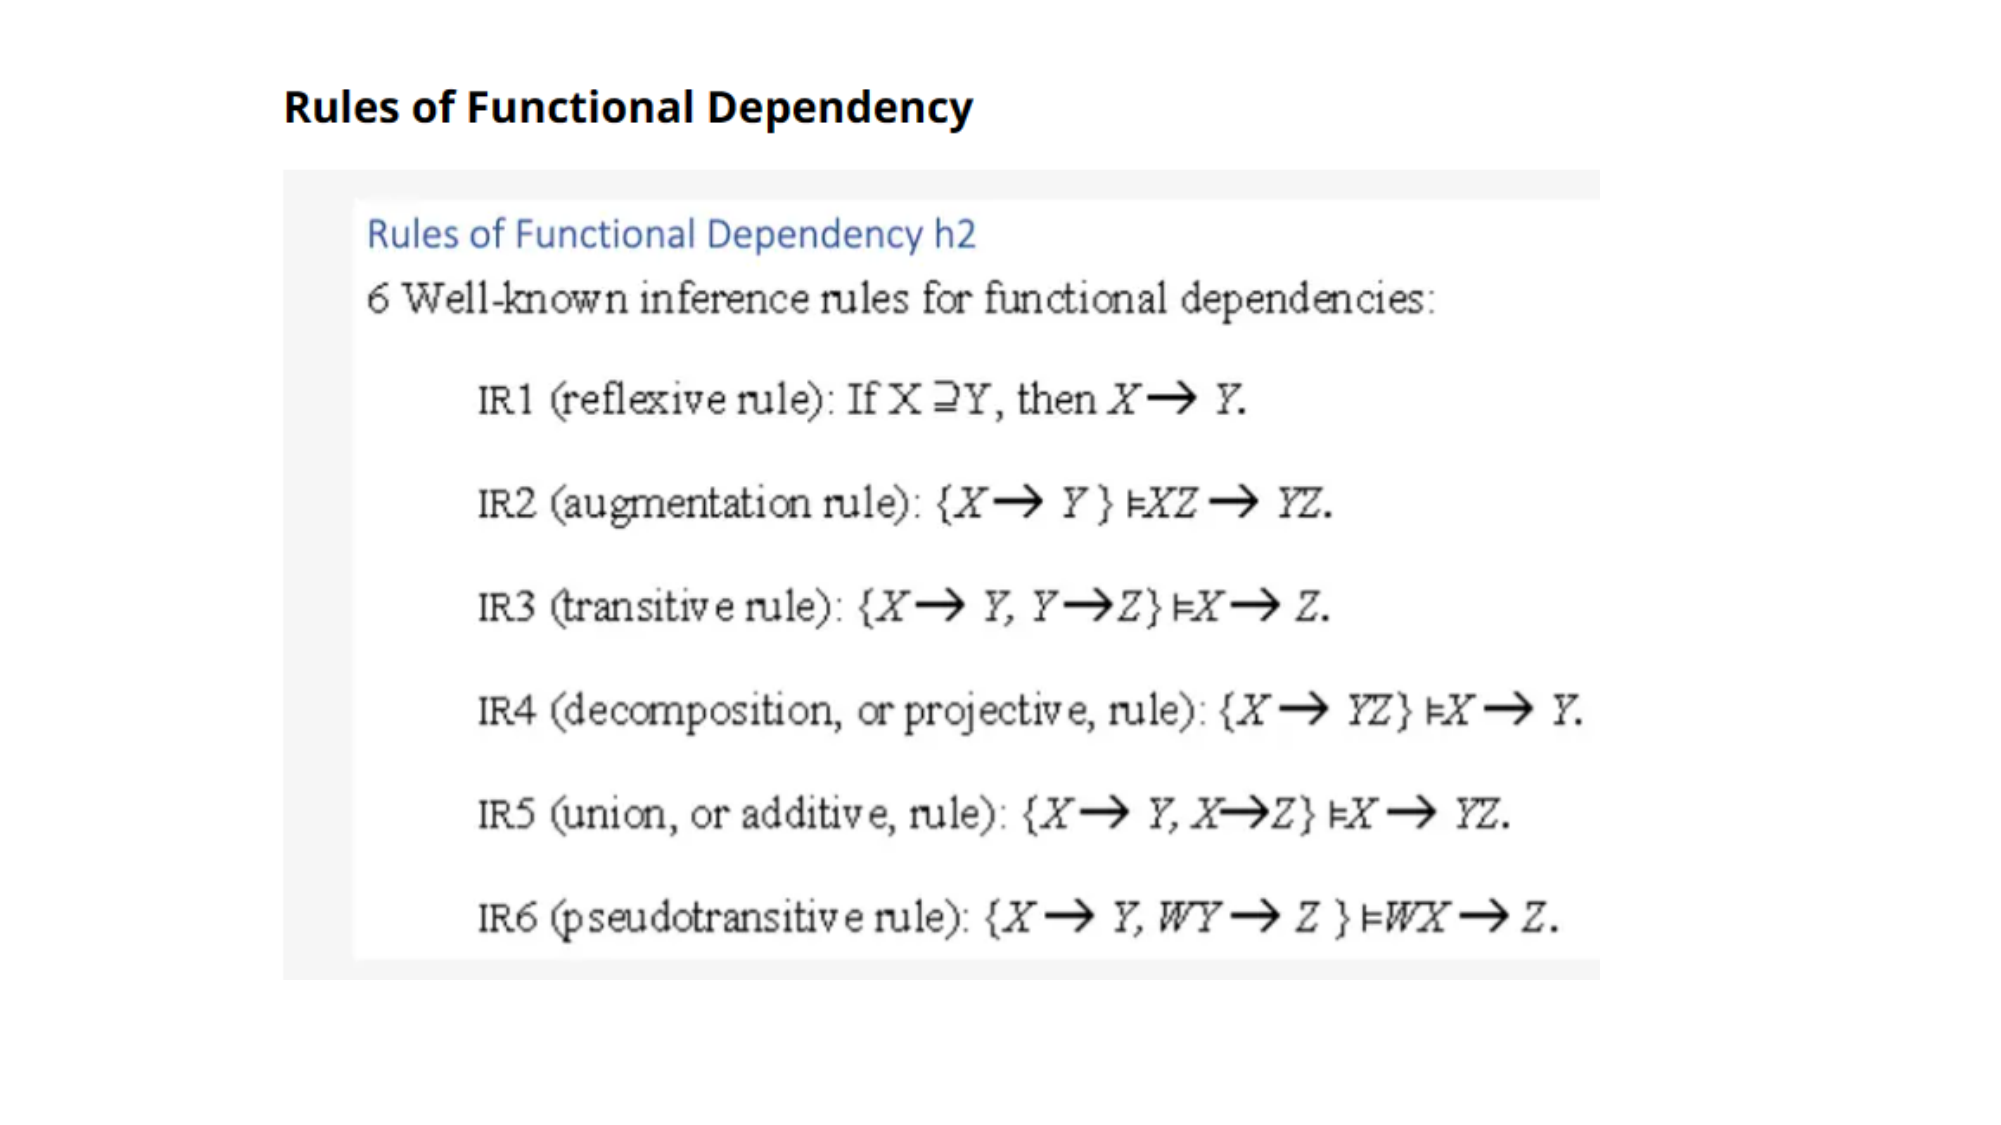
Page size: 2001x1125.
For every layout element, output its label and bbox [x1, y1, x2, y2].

picture [275, 67, 1600, 980]
